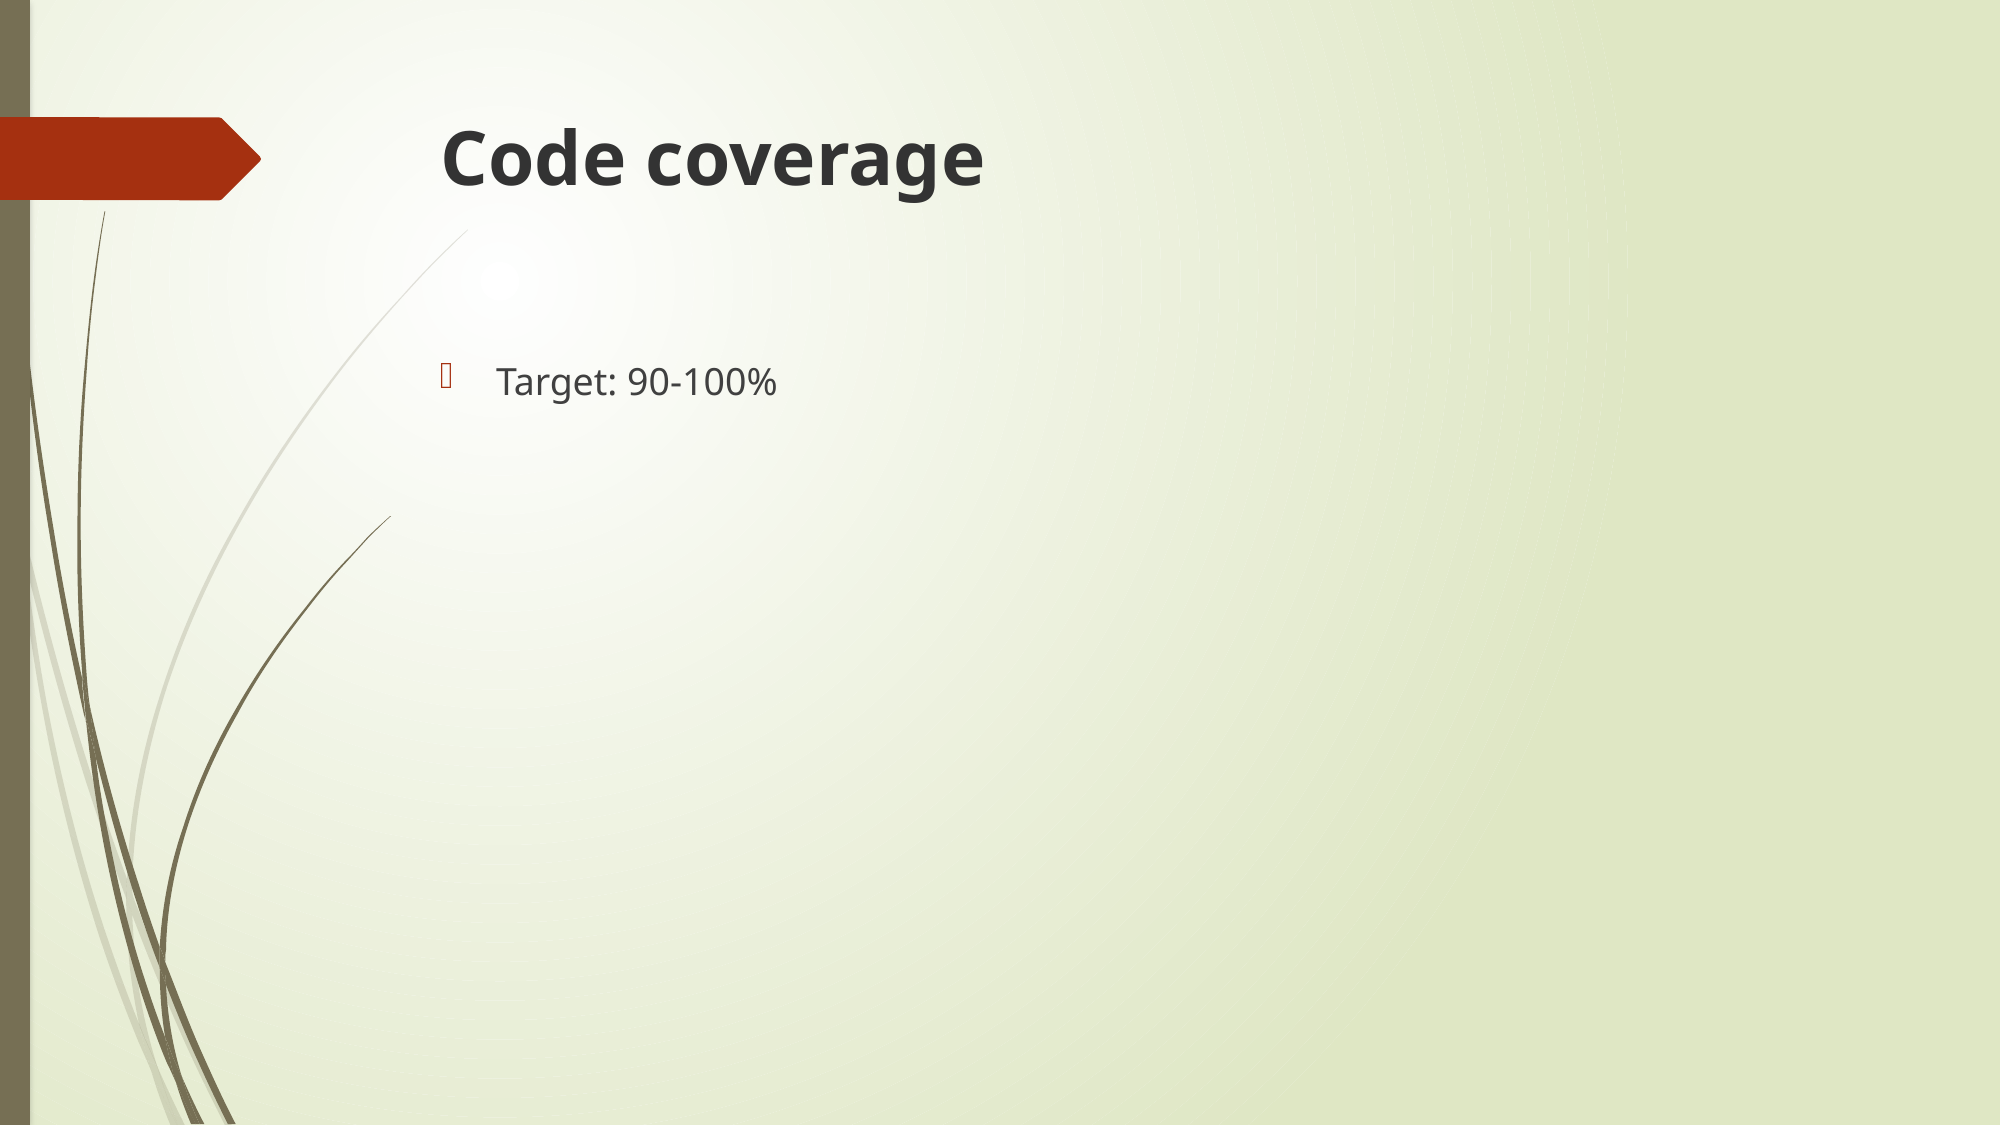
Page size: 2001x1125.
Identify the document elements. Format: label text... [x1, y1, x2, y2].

title Code coverage [425, 102, 1888, 313]
list Target: 90-100% [424, 350, 1888, 970]
